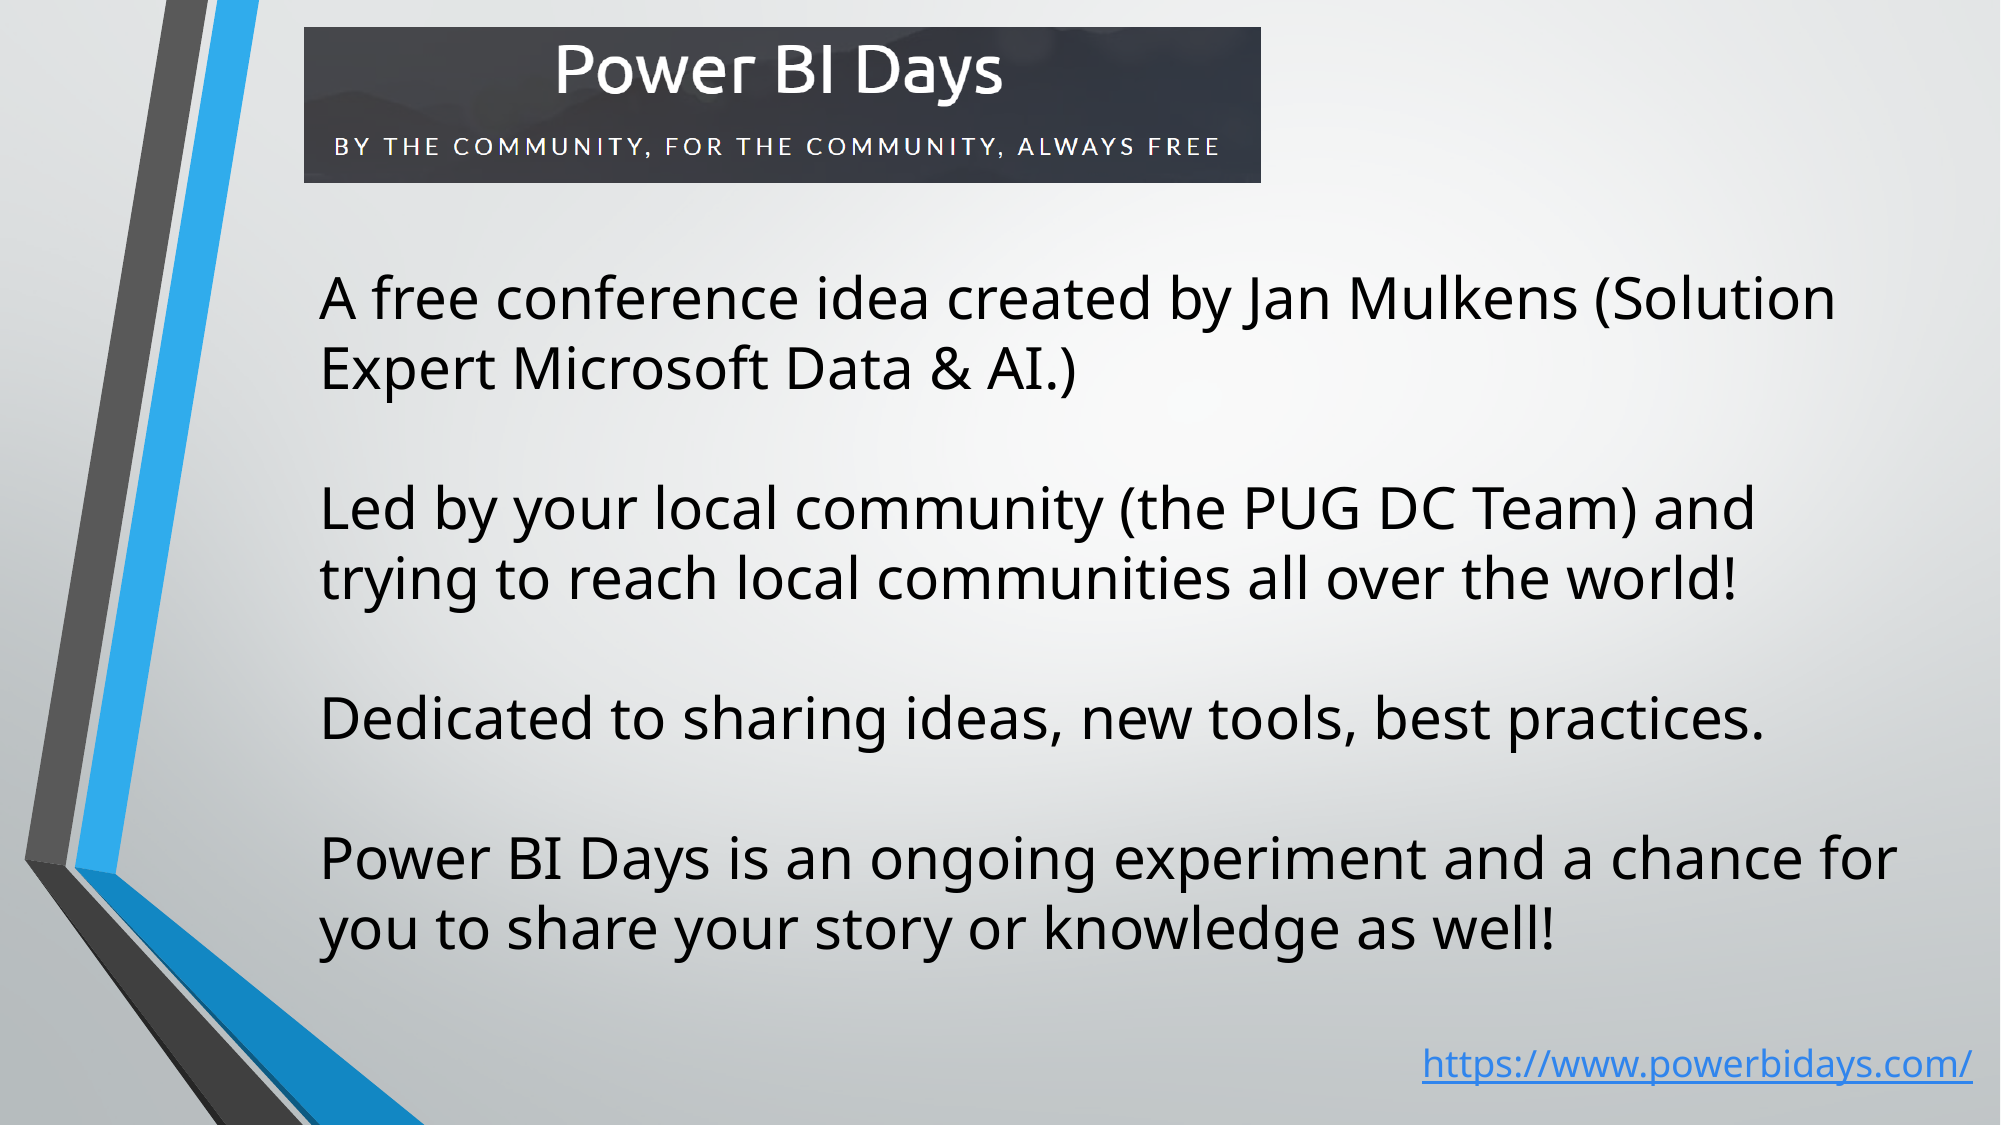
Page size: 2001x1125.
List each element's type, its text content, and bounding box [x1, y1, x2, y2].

text_box https://www.powerbidays.com/ [1407, 1033, 2000, 1099]
text_box A free conference idea created by Jan Mulkens (Solution Expert Microsoft Data & AI.) Led by your local community (the PUG DC Team) and trying to reach local communities all over the world! Dedicated to sharing ideas, new tools, best practices. Power BI Days is an ongoing experiment and a chance for you to share your story or knowledge as well! [304, 253, 1947, 969]
picture [304, 27, 1261, 184]
